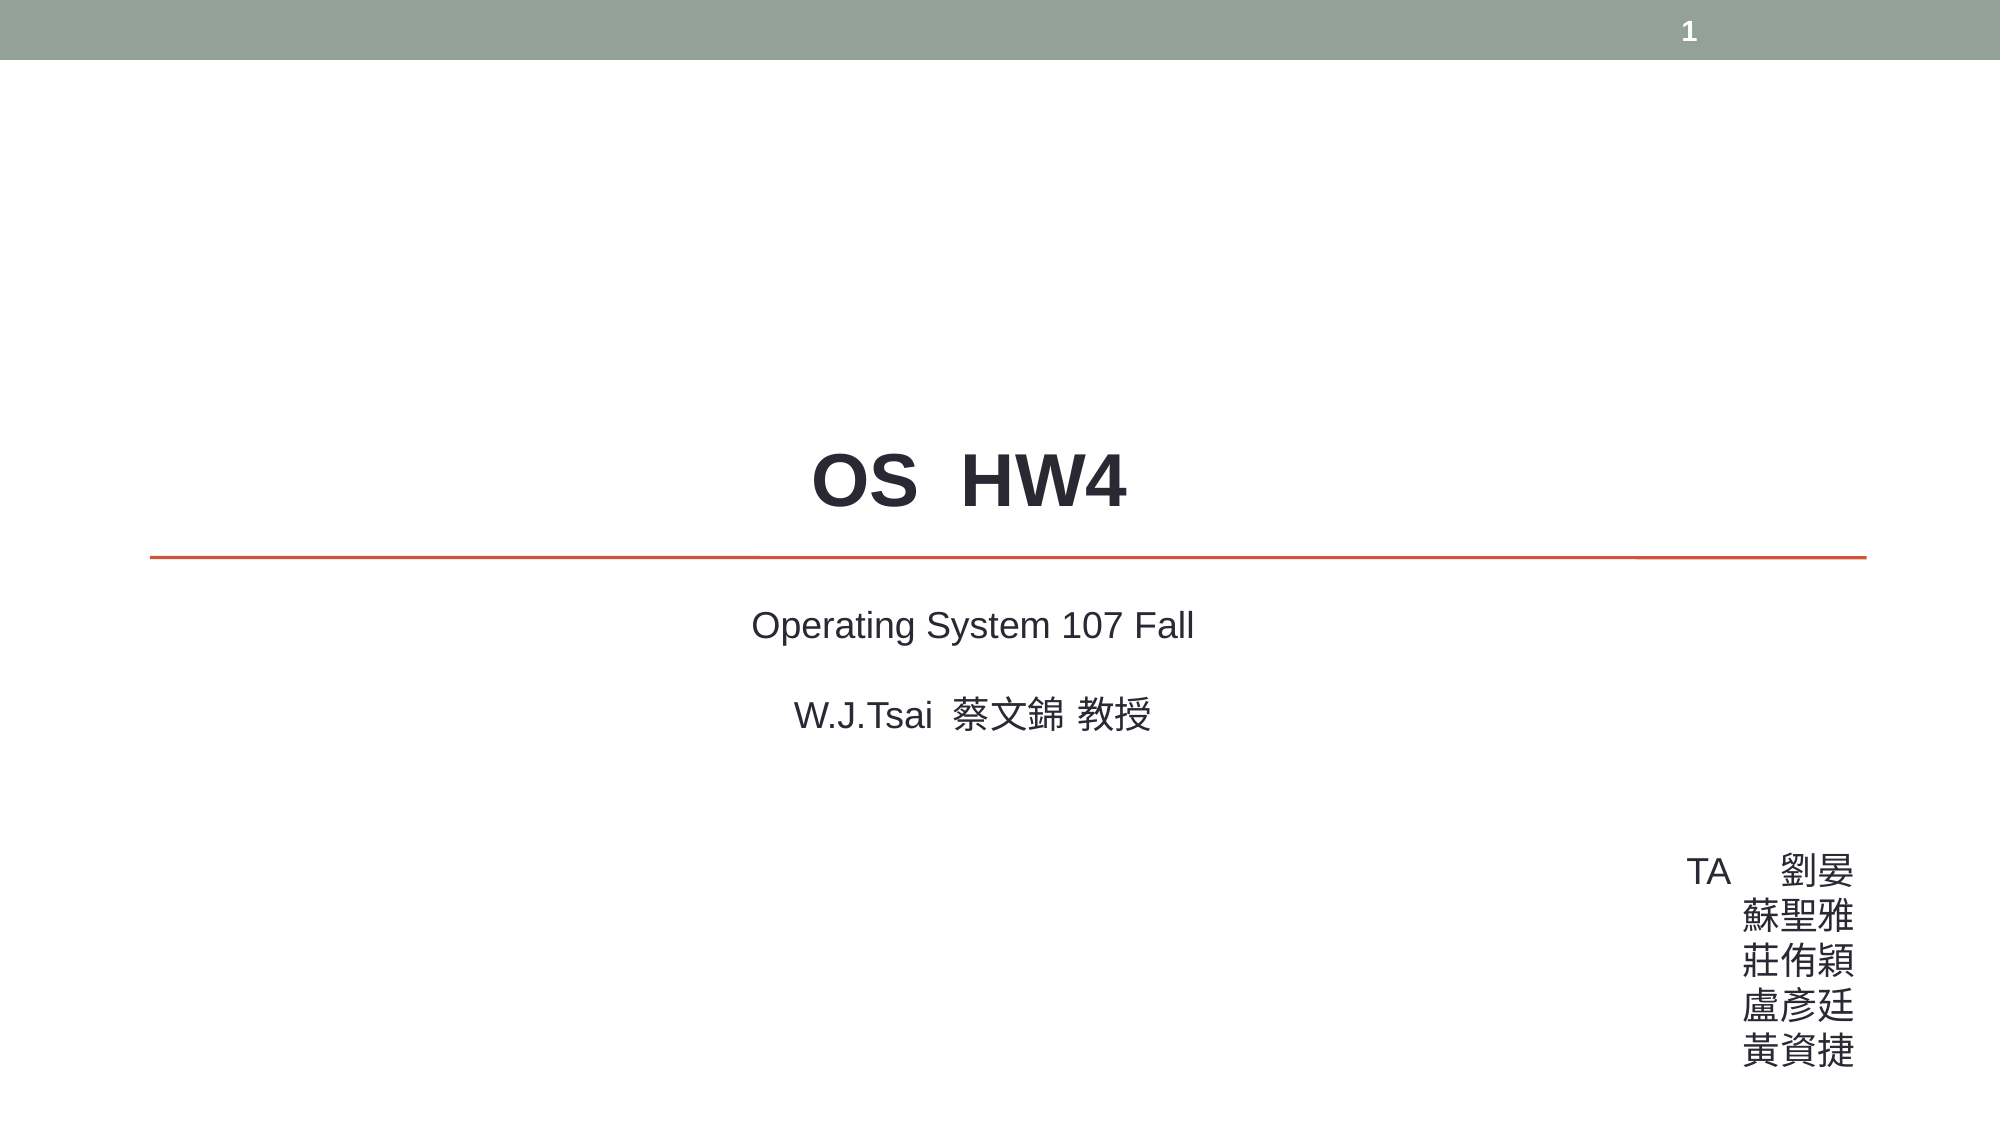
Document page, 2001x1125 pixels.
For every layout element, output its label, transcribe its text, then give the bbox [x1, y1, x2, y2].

text_box Operating System 107 Fall W.J.Tsai 蔡文錦 教授 [717, 593, 1229, 789]
text_box OS HW4 [796, 423, 1150, 529]
text_box TA 劉晏 蘇聖雅 莊侑穎 盧彥廷 黃資捷 [1671, 840, 1871, 1080]
text_box <number> [1666, 3, 1900, 57]
